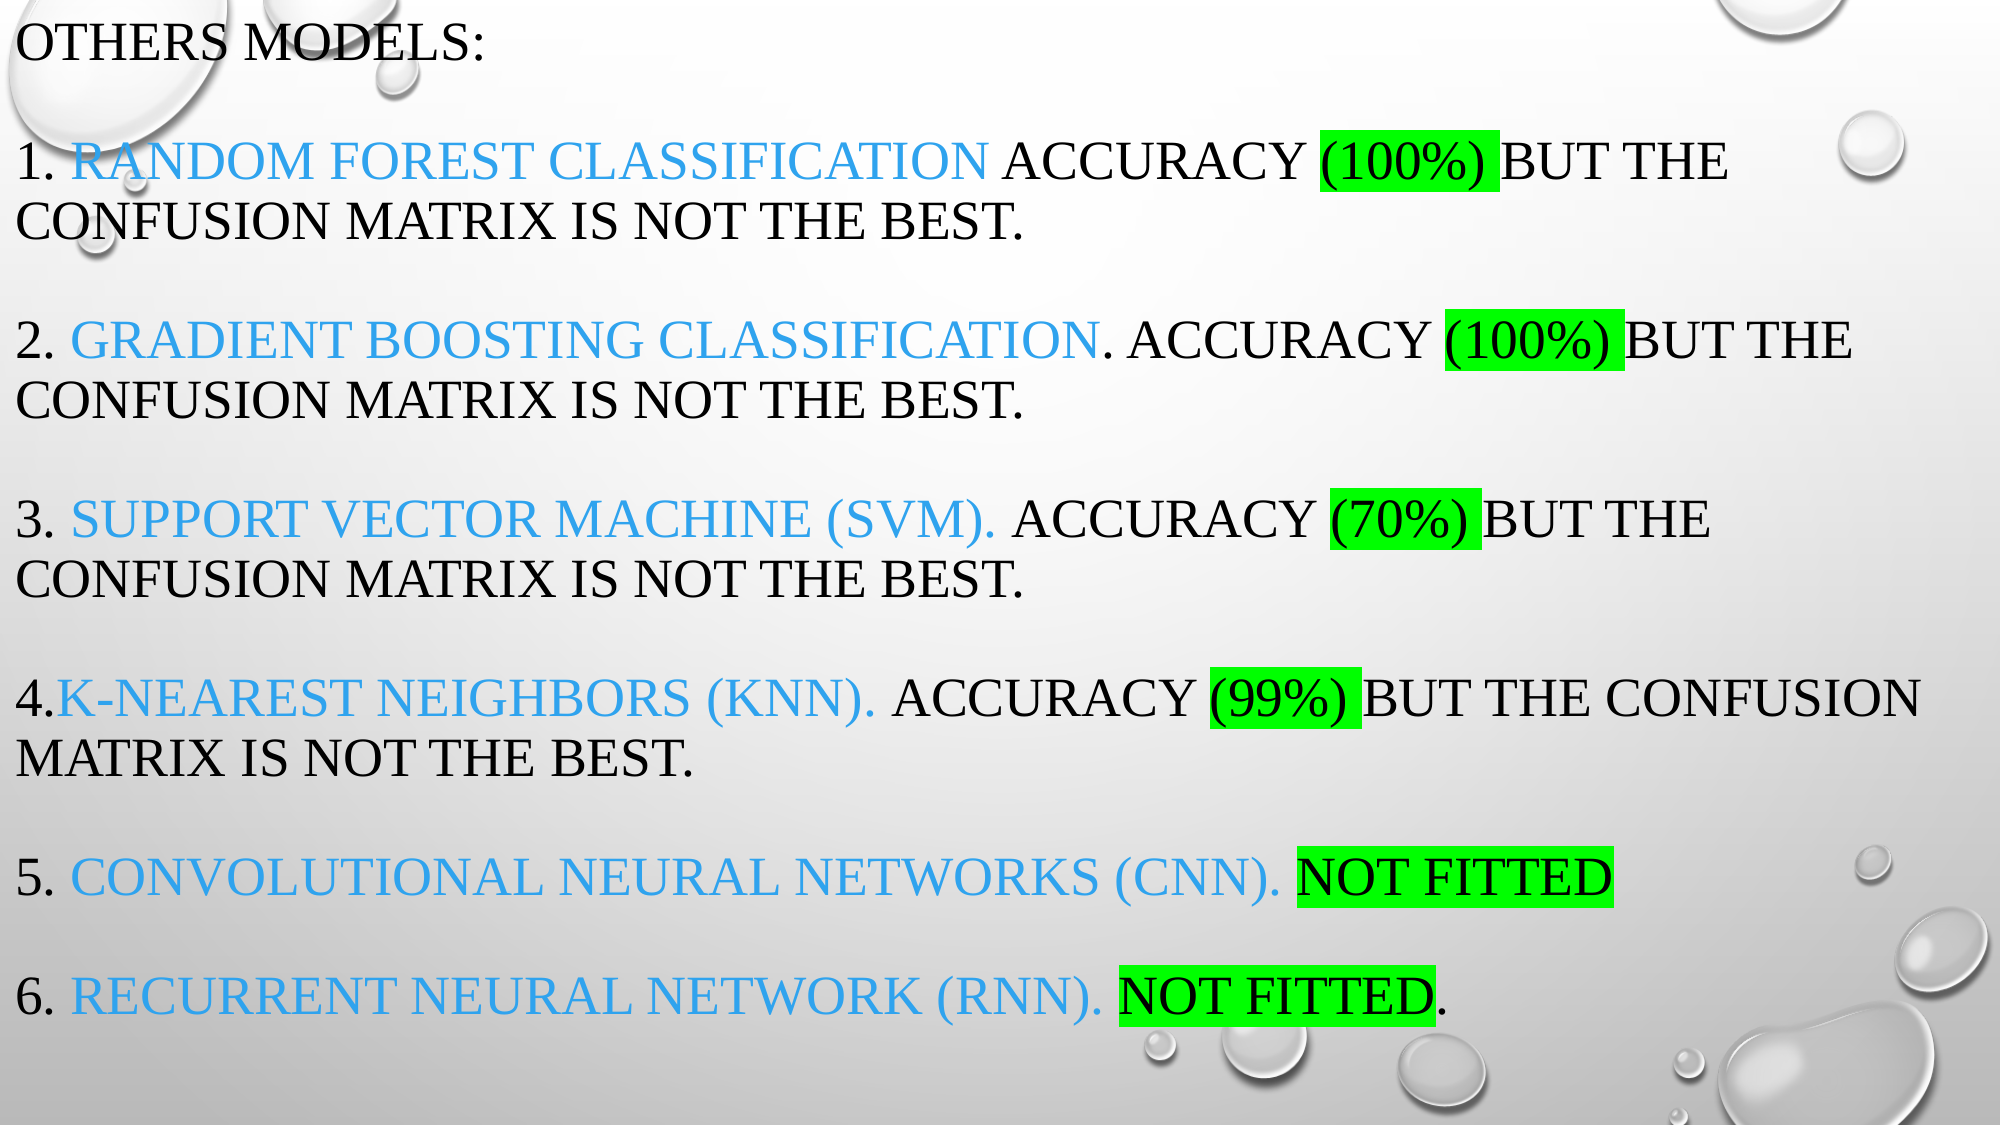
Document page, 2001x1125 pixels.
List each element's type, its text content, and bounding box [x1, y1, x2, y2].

title Others models: 1. Random Forest Classification Accuracy (100%) but the confusion matrix is not the best. 2. Gradient Boosting Classification. Accuracy (100%) but the confusion matrix is not the best. 3. Support Vector Machine (SVM). Accuracy (70%) but the confusion matrix is not the best. 4.K-Nearest Neighbors (KNN). Accuracy (99%) but the confusion matrix is not the best. 5. Convolutional Neural Networks (CNN). Not fitted 6. Recurrent Neural Network (RNN). Not fitted. [0, 0, 2000, 1125]
